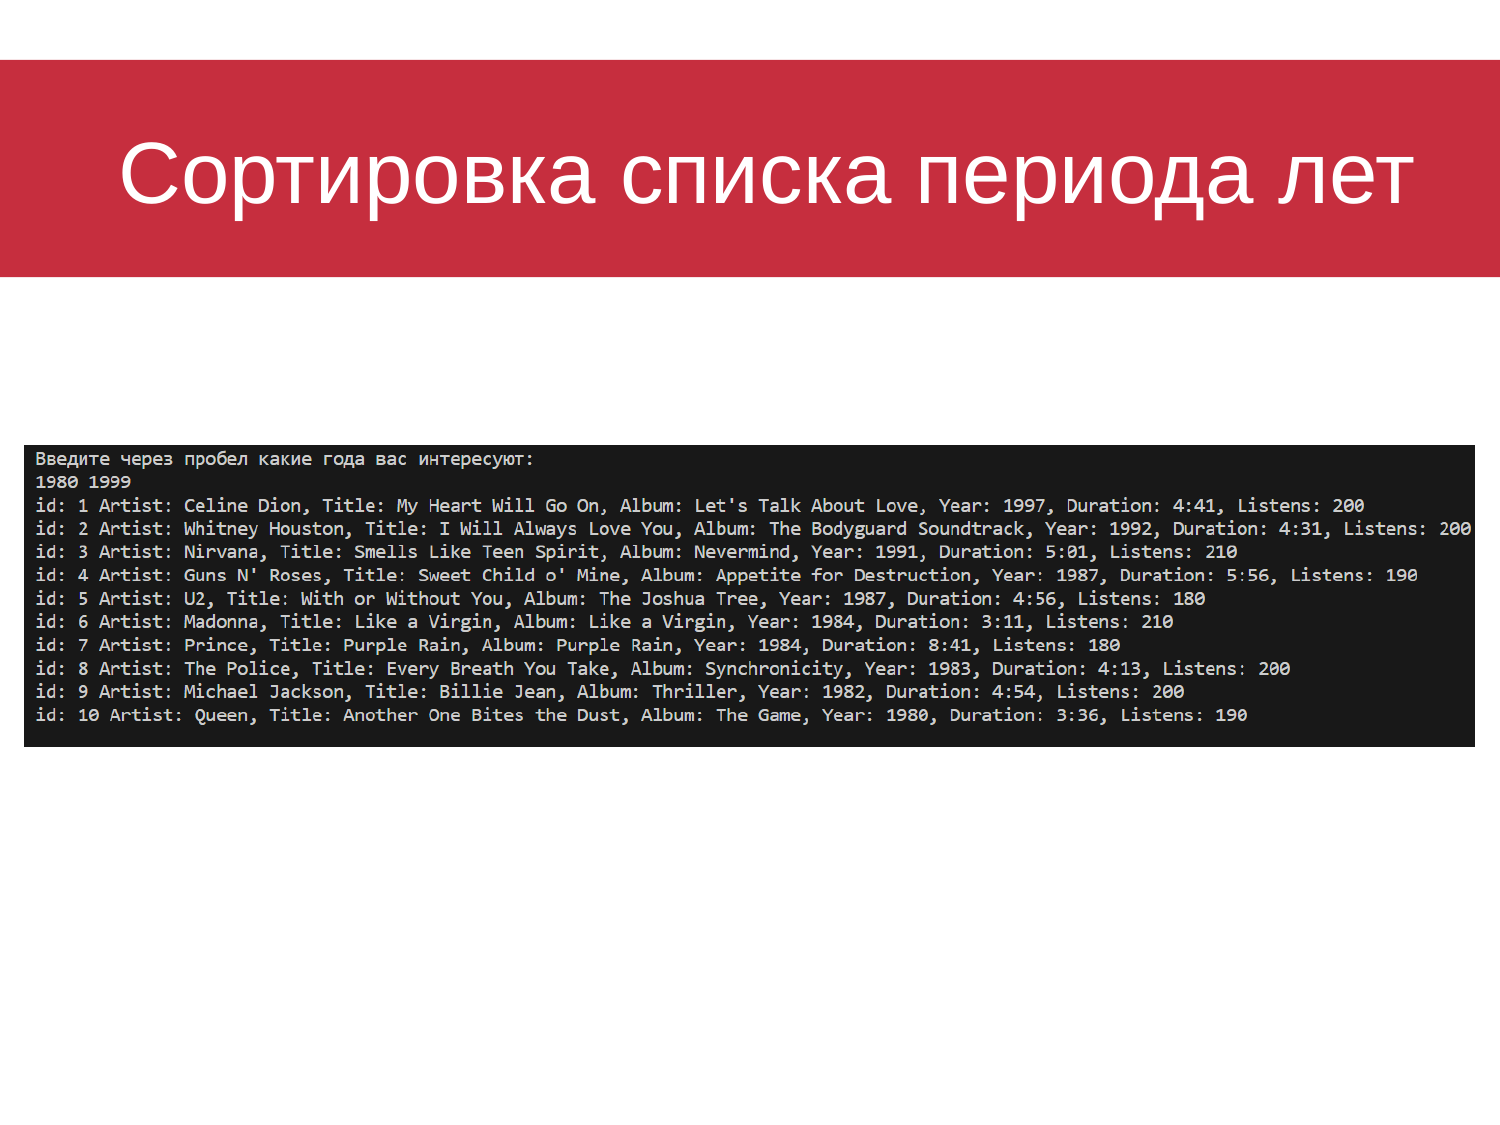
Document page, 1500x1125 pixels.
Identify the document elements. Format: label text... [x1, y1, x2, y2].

title Сортировка списка периода лет [103, 59, 1477, 278]
picture [24, 445, 1476, 747]
